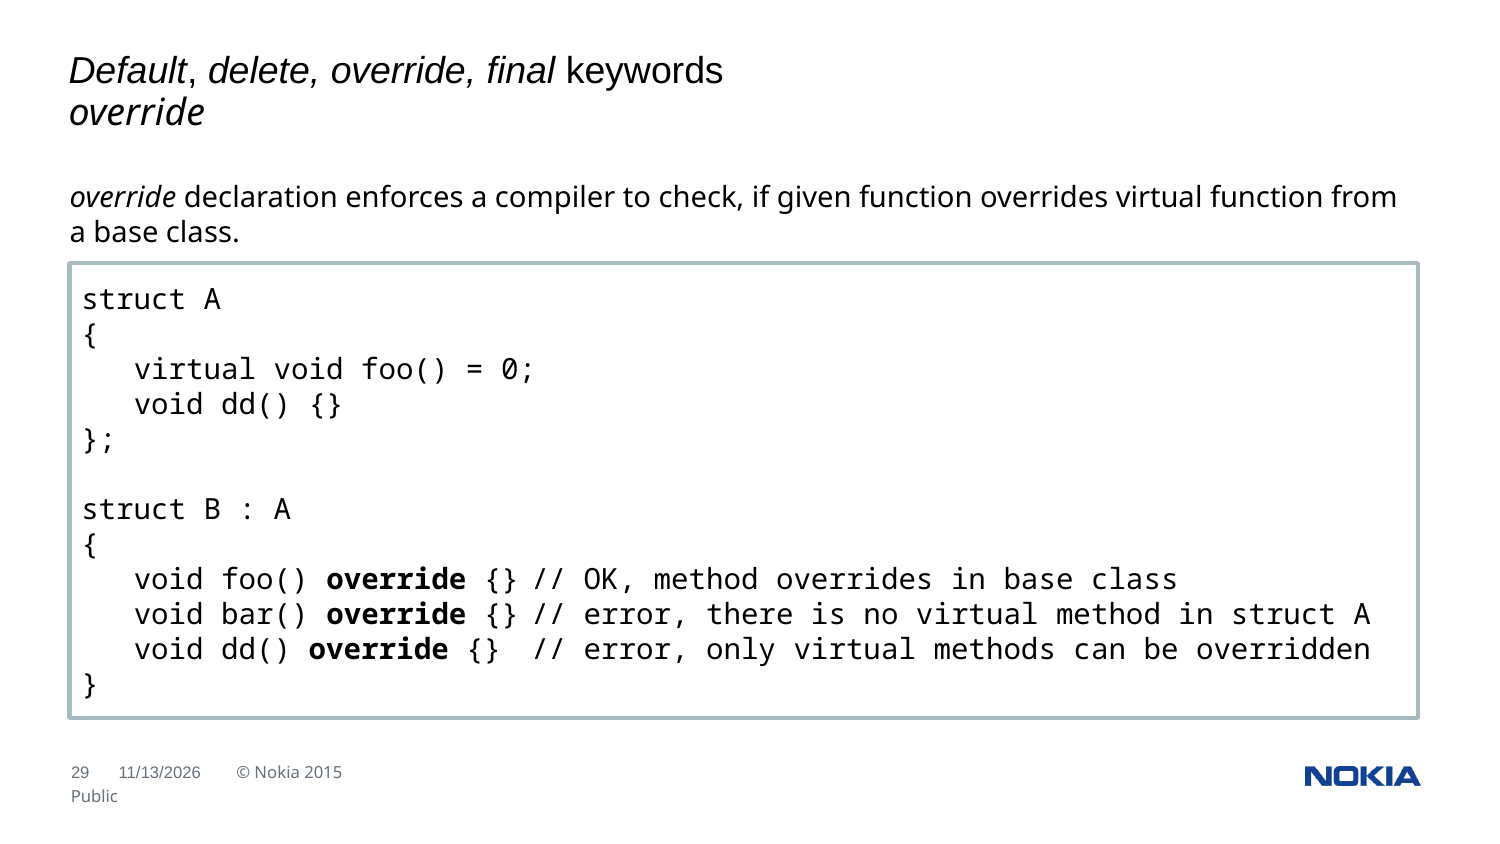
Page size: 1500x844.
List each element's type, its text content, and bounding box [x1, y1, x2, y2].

list override declaration enforces a compiler to check, if given function overrides virtual function from a base class. [69, 178, 1418, 262]
list struct A { virtual void foo() = 0; void dd() {} }; struct B : A { void foo() override {} // OK, method overrides in base class void bar() override {} // error, there is no virtual method in struct A void dd() override {} // error, only virtual methods can be overridden } [69, 262, 1419, 719]
picture [1305, 766, 1421, 786]
list override [68, 88, 1419, 138]
title Default, delete, override, final keywords [68, 45, 1419, 88]
